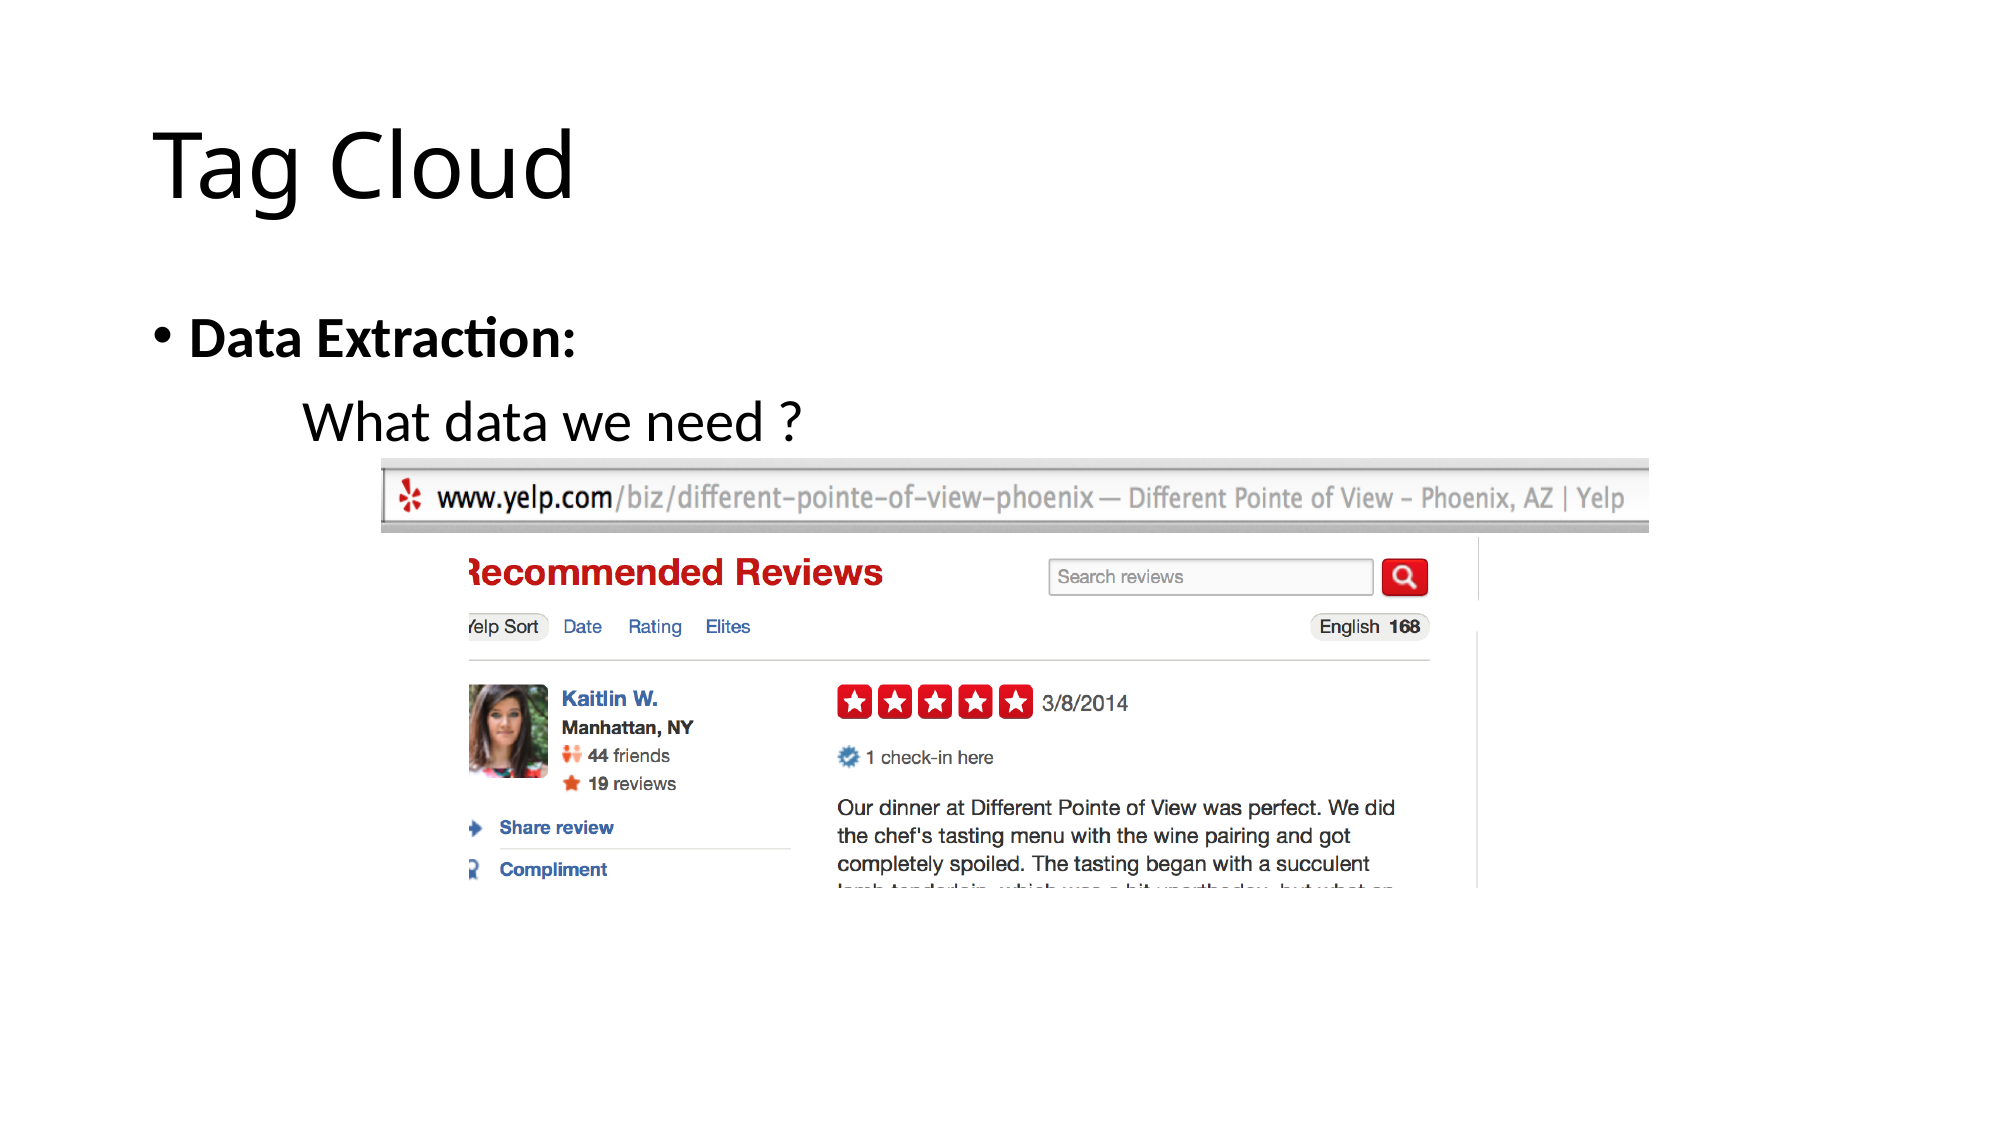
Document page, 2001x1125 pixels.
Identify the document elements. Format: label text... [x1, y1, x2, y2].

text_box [381, 458, 1649, 888]
list Data Extraction: What data we need ? [137, 299, 1863, 1014]
title Tag Cloud [137, 59, 1863, 278]
